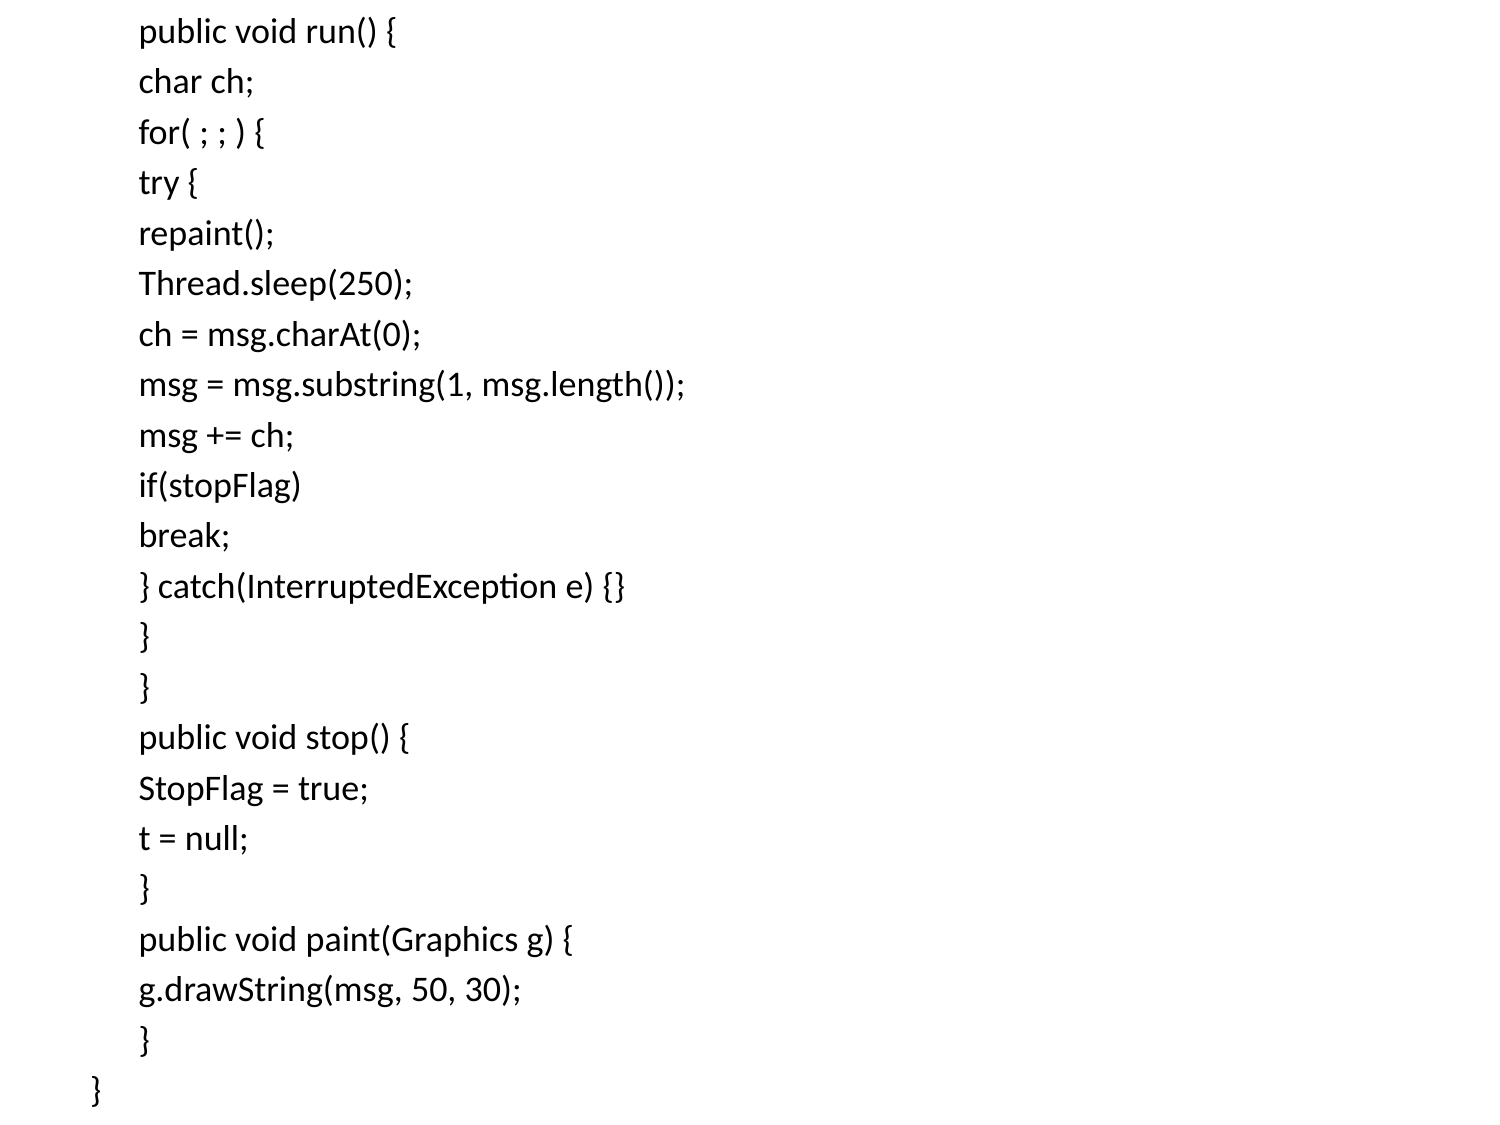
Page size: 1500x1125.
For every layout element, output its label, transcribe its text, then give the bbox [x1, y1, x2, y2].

list public void run() { char ch; for( ; ; ) { try { repaint(); Thread.sleep(250); ch = msg.charAt(0); msg = msg.substring(1, msg.length()); msg += ch; if(stopFlag) break; } catch(InterruptedException e) {} } } public void stop() { StopFlag = true; t = null; } public void paint(Graphics g) { g.drawString(msg, 50, 30); } } [75, 0, 1425, 1125]
